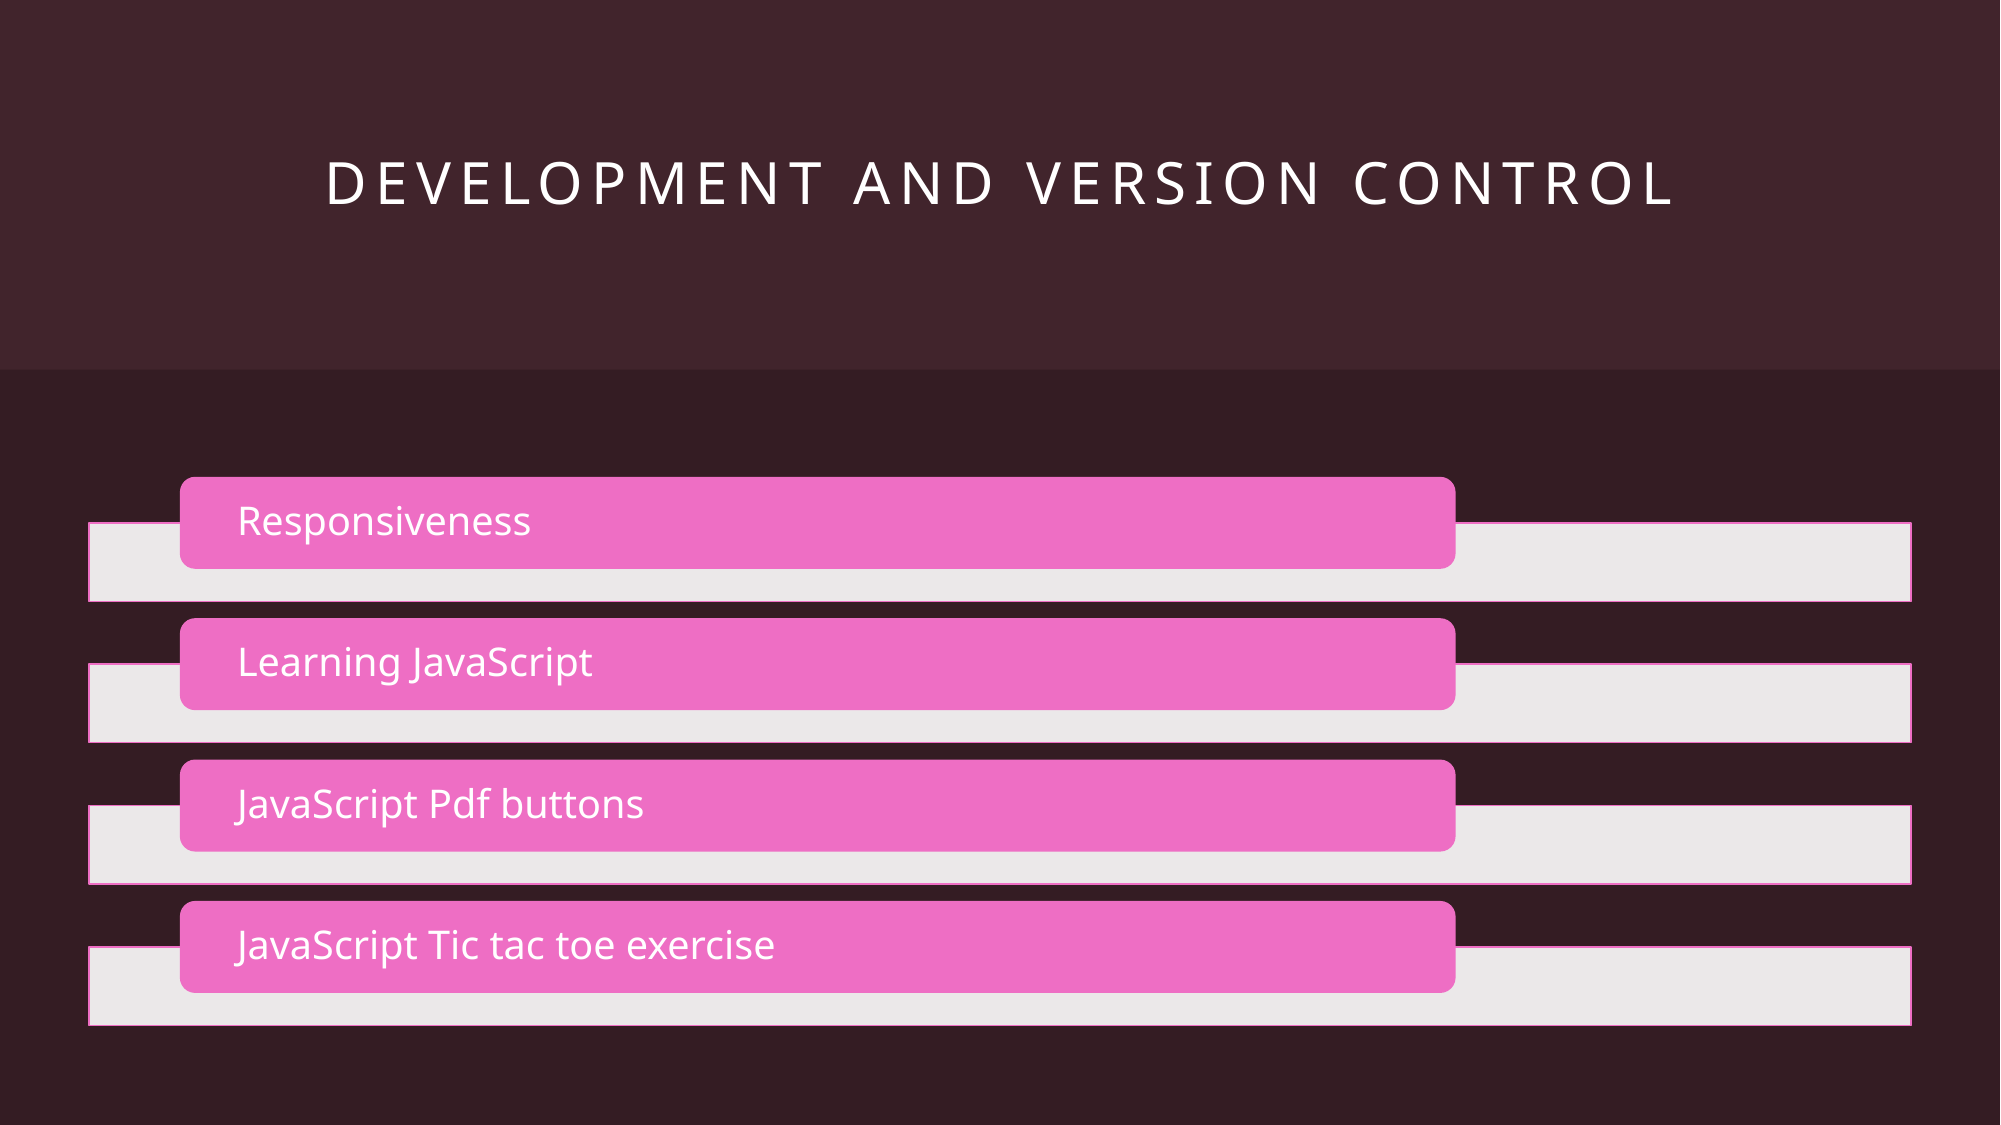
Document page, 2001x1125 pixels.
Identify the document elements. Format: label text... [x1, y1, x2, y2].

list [88, 466, 1912, 1037]
title Development and version control [176, 88, 1822, 274]
text_box [0, 0, 2000, 369]
text_box [0, 369, 2000, 1125]
